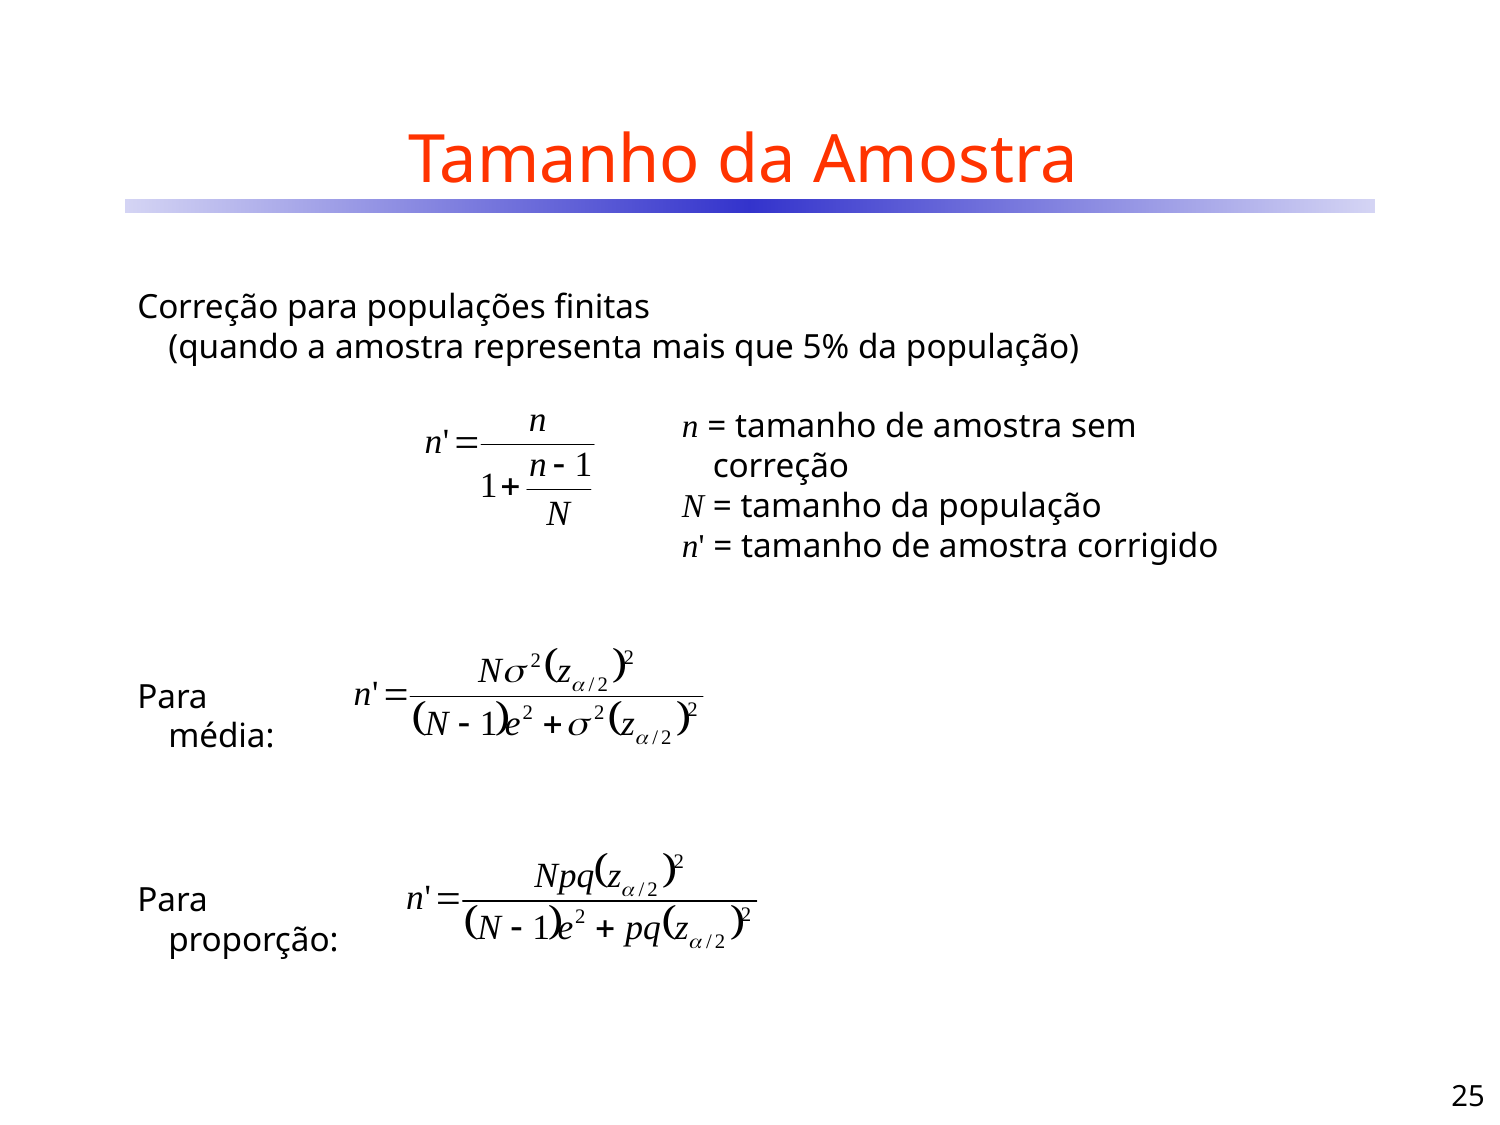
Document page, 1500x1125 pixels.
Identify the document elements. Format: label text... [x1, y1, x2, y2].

slide_number 25 [1187, 1049, 1500, 1125]
text_box Correção para populações finitas (quando a amostra representa mais que 5% da população) [122, 277, 1458, 373]
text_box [400, 844, 766, 958]
text_box Para proporção: [122, 871, 396, 966]
text_box n = tamanho de amostra sem correção N = tamanho da população n' = tamanho de amostra corrigido [667, 397, 1294, 572]
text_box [348, 640, 710, 753]
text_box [418, 396, 603, 534]
text_box Para média: [122, 667, 337, 762]
title Tamanho da Amostra [49, 99, 1438, 213]
